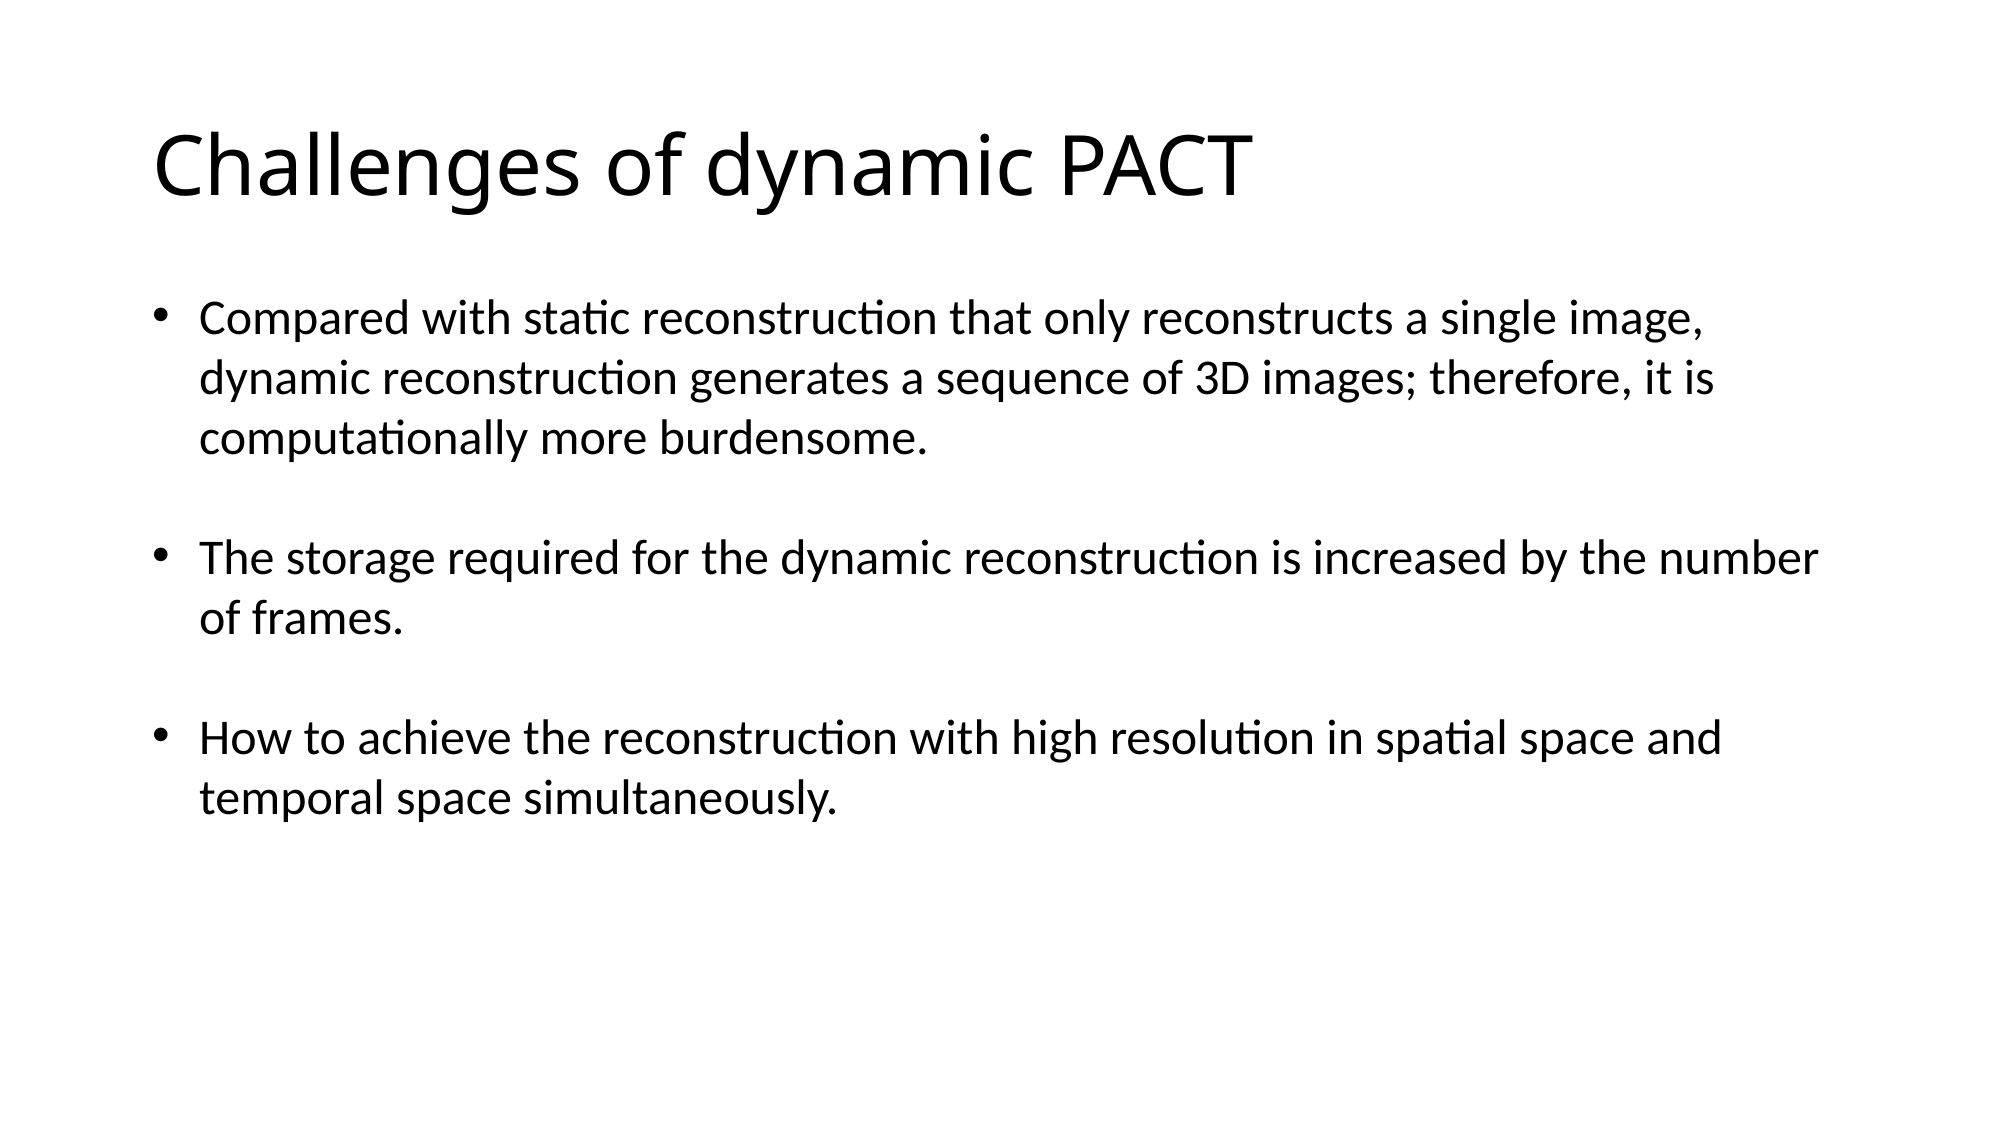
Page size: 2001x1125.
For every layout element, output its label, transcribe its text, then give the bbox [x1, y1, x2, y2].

title Challenges of dynamic PACT [137, 59, 1863, 277]
text_box Compared with static reconstruction that only reconstructs a single image, dynamic reconstruction generates a sequence of 3D images; therefore, it is computationally more burdensome. The storage required for the dynamic reconstruction is increased by the number of frames. How to achieve the reconstruction with high resolution in spatial space and temporal space simultaneously. [137, 277, 1863, 832]
